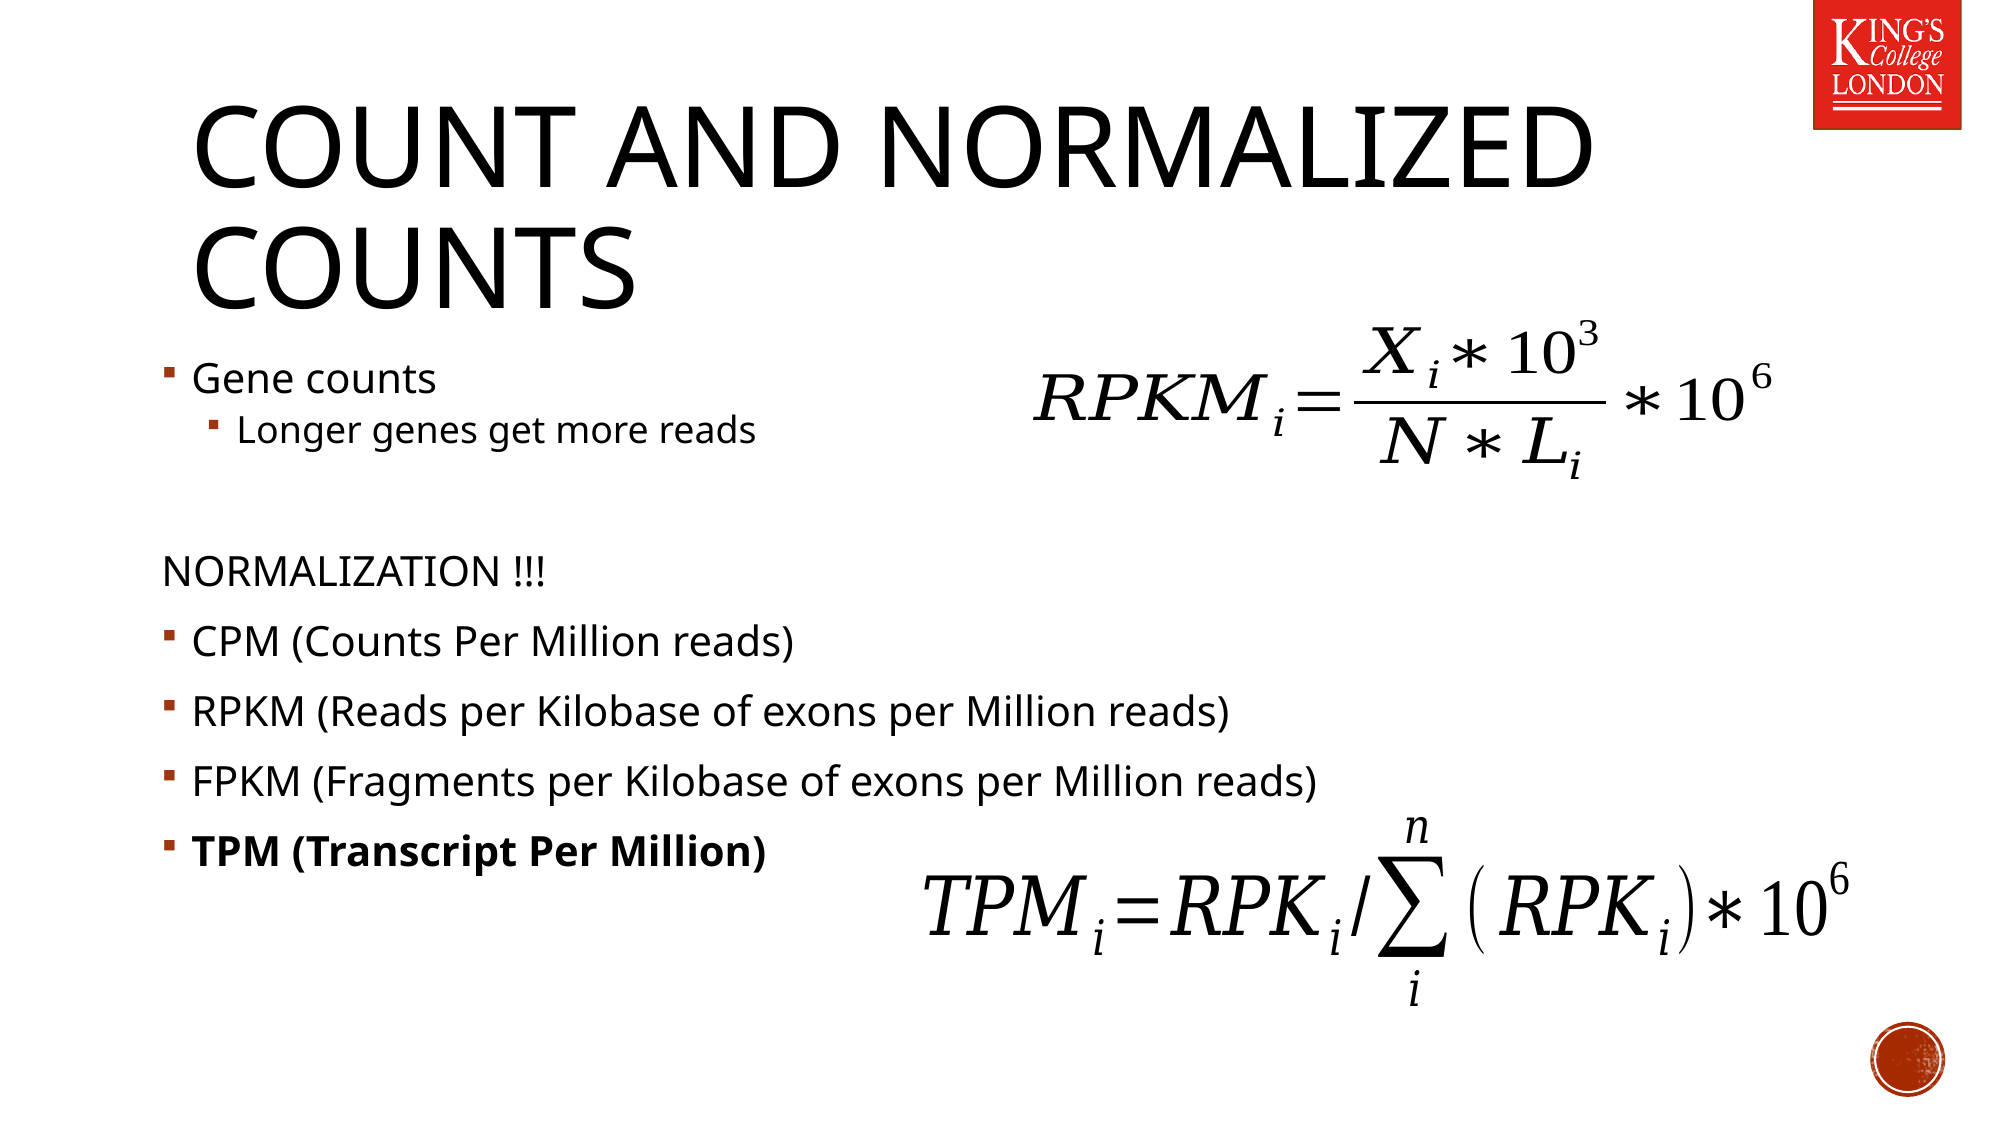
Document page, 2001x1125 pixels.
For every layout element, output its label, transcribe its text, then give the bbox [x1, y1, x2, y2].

picture [1815, 0, 1960, 128]
title Count and Normalized Counts [175, 79, 1826, 344]
list Gene counts Longer genes get more reads NORMALIZATION !!! CPM (Counts Per Million reads) RPKM (Reads per Kilobase of exons per Million reads) FPKM (Fragments per Kilobase of exons per Million reads) TPM (Transcript Per Million) [146, 350, 1609, 970]
